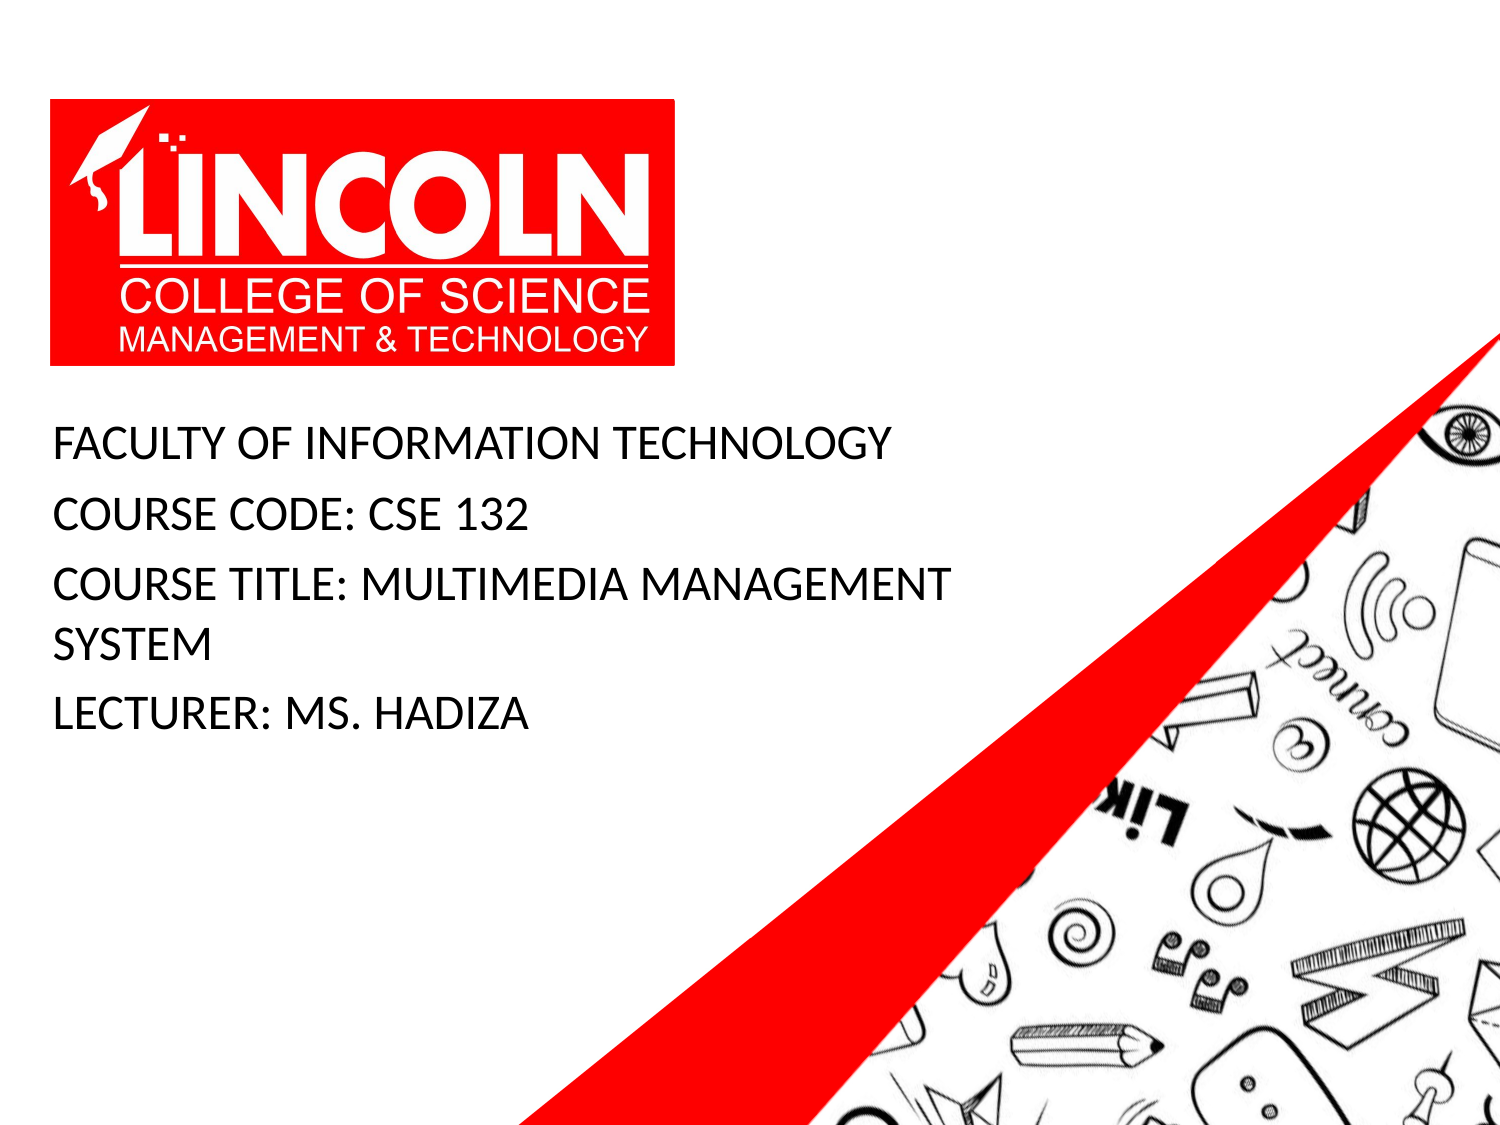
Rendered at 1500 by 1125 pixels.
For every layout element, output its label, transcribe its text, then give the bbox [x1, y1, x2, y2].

subtitle FACULTY OF INFORMATION TECHNOLOGY COURSE CODE: CSE 132 COURSE TITLE: MULTIMEDIA MANAGEMENT SYSTEM LECTURER: MS. HADIZA [37, 312, 1088, 750]
picture [0, 0, 1500, 1125]
